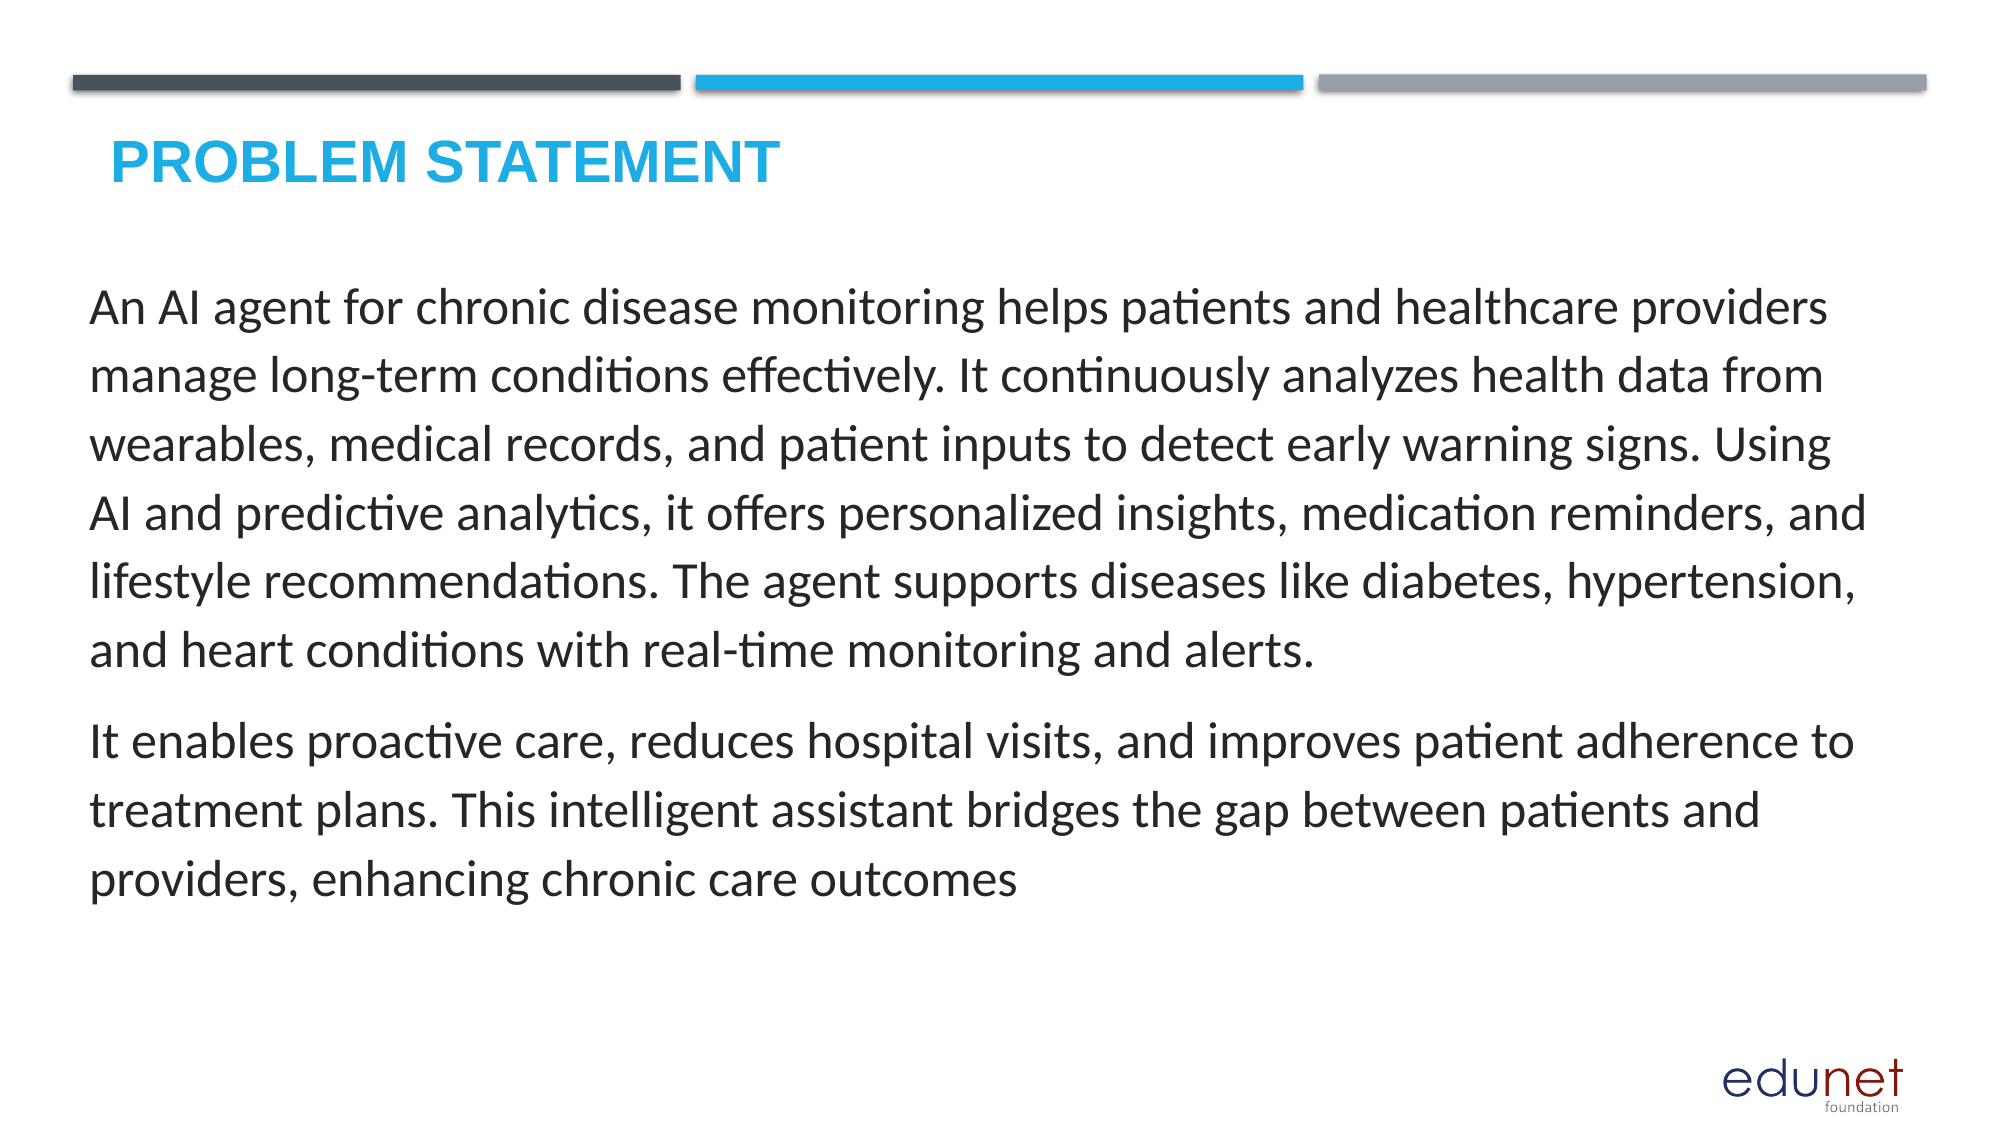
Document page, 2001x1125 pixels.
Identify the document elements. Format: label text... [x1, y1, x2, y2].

list An AI agent for chronic disease monitoring helps patients and healthcare providers manage long-term conditions effectively. It continuously analyzes health data from wearables, medical records, and patient inputs to detect early warning signs. Using AI and predictive analytics, it offers personalized insights, medication reminders, and lifestyle recommendations. The agent supports diseases like diabetes, hypertension, and heart conditions with real-time monitoring and alerts. It enables proactive care, reduces hospital visits, and improves patient adherence to treatment plans. This intelligent assistant bridges the gap between patients and providers, enhancing chronic care outcomes [74, 203, 1884, 970]
title Problem Statement [95, 115, 1905, 203]
picture [1719, 1056, 1905, 1116]
